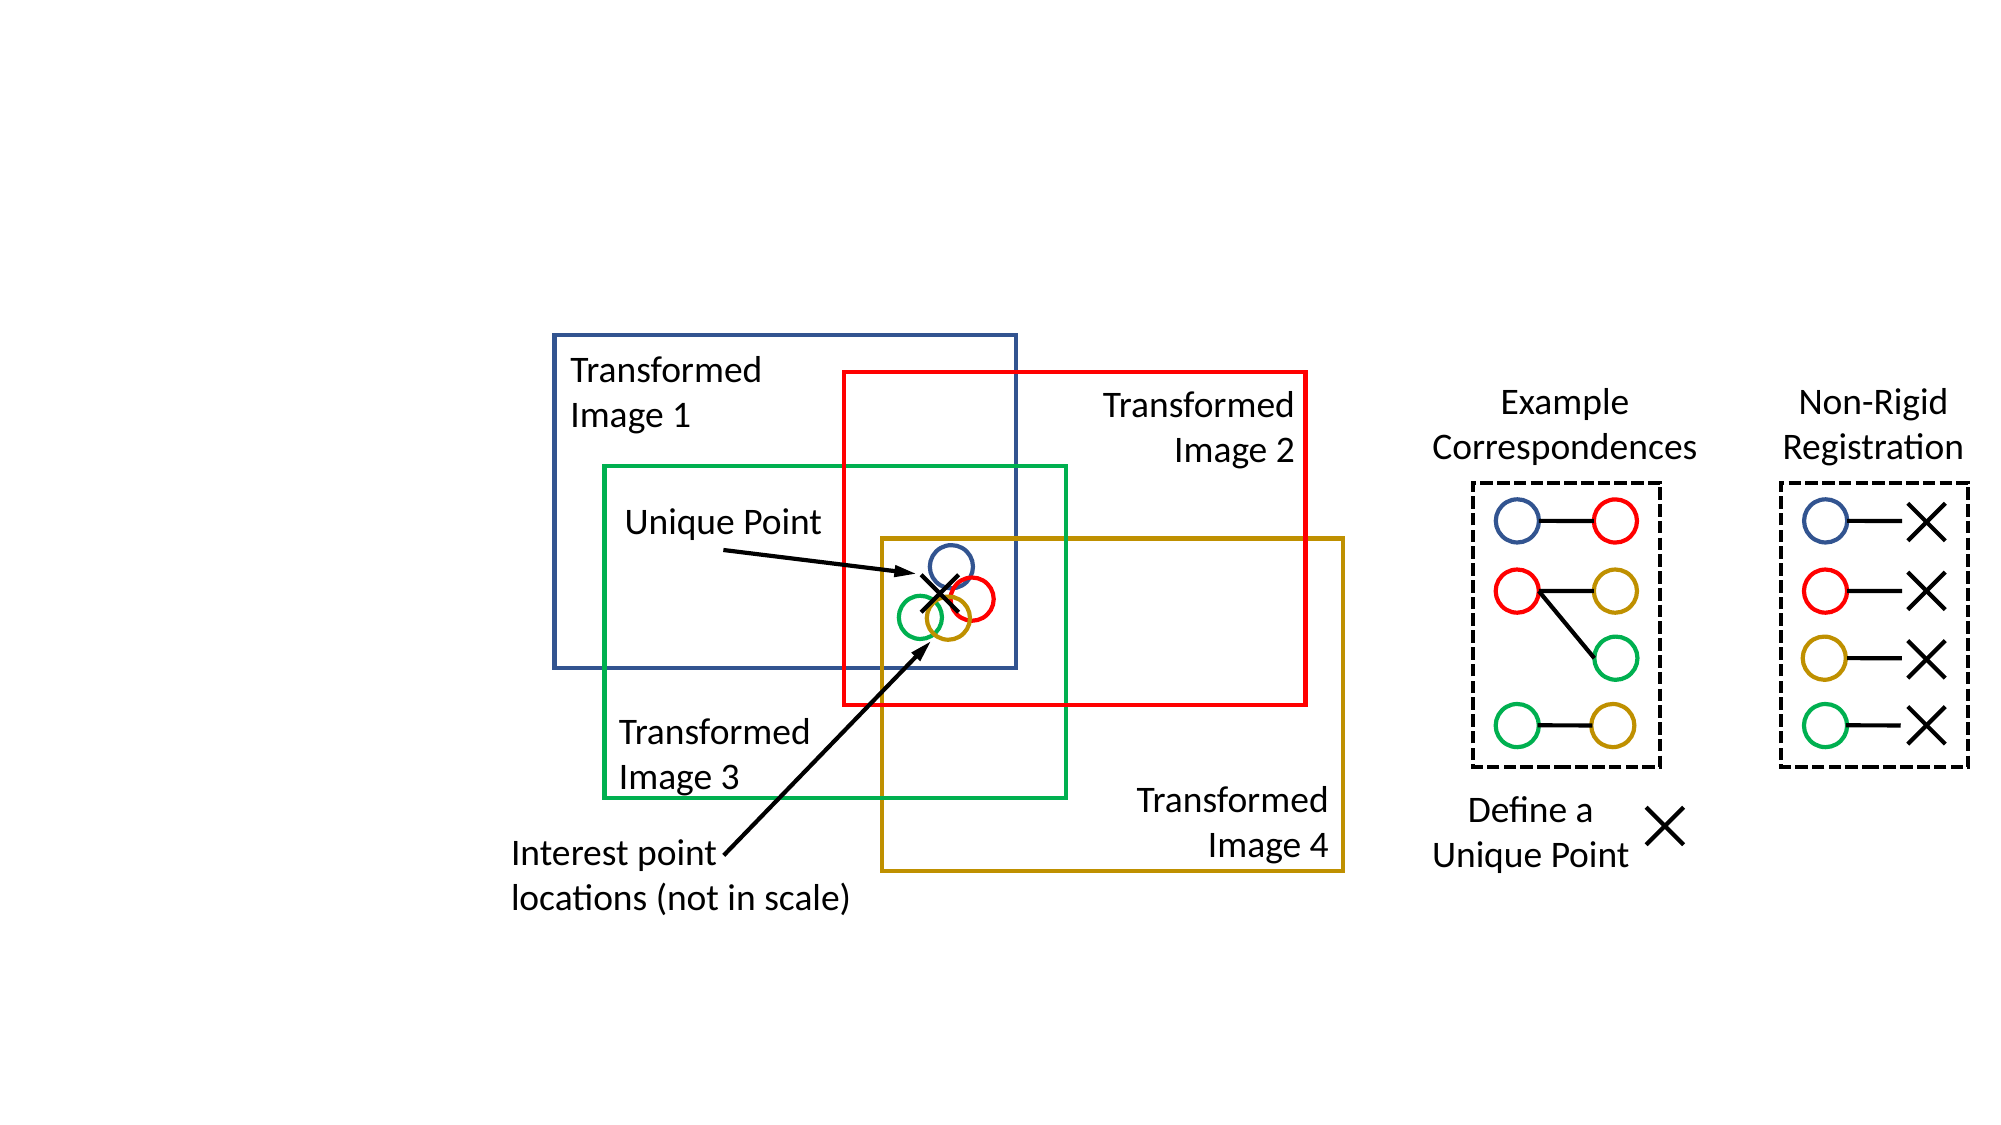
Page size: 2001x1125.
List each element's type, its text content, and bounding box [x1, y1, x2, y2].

text_box [881, 538, 1344, 872]
text_box [1780, 482, 1969, 768]
text_box Define a Unique Point [1417, 778, 1645, 883]
text_box [1472, 482, 1661, 768]
text_box [843, 371, 1307, 706]
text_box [723, 550, 916, 574]
text_box [1801, 635, 1847, 681]
text_box Example Correspondences [1417, 369, 1713, 474]
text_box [1907, 503, 1946, 541]
text_box [925, 598, 972, 641]
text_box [1538, 591, 1595, 659]
text_box Unique Point [609, 490, 837, 550]
text_box Transformed Image 2 [1087, 372, 1310, 478]
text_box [1907, 640, 1946, 679]
text_box [603, 465, 843, 799]
text_box Transformed Image 4 [1121, 767, 1344, 872]
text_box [1907, 706, 1946, 745]
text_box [921, 574, 959, 613]
text_box [553, 334, 1017, 669]
text_box [897, 594, 934, 641]
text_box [1907, 572, 1946, 610]
text_box Interest point locations (not in scale) [496, 820, 867, 926]
text_box Transformed Image 1 [555, 337, 778, 443]
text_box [723, 641, 931, 856]
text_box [1646, 807, 1684, 845]
text_box Transformed Image 3 [604, 699, 723, 805]
text_box [931, 706, 1067, 799]
text_box Non-Rigid Registration [1767, 369, 1980, 474]
text_box [959, 576, 995, 622]
